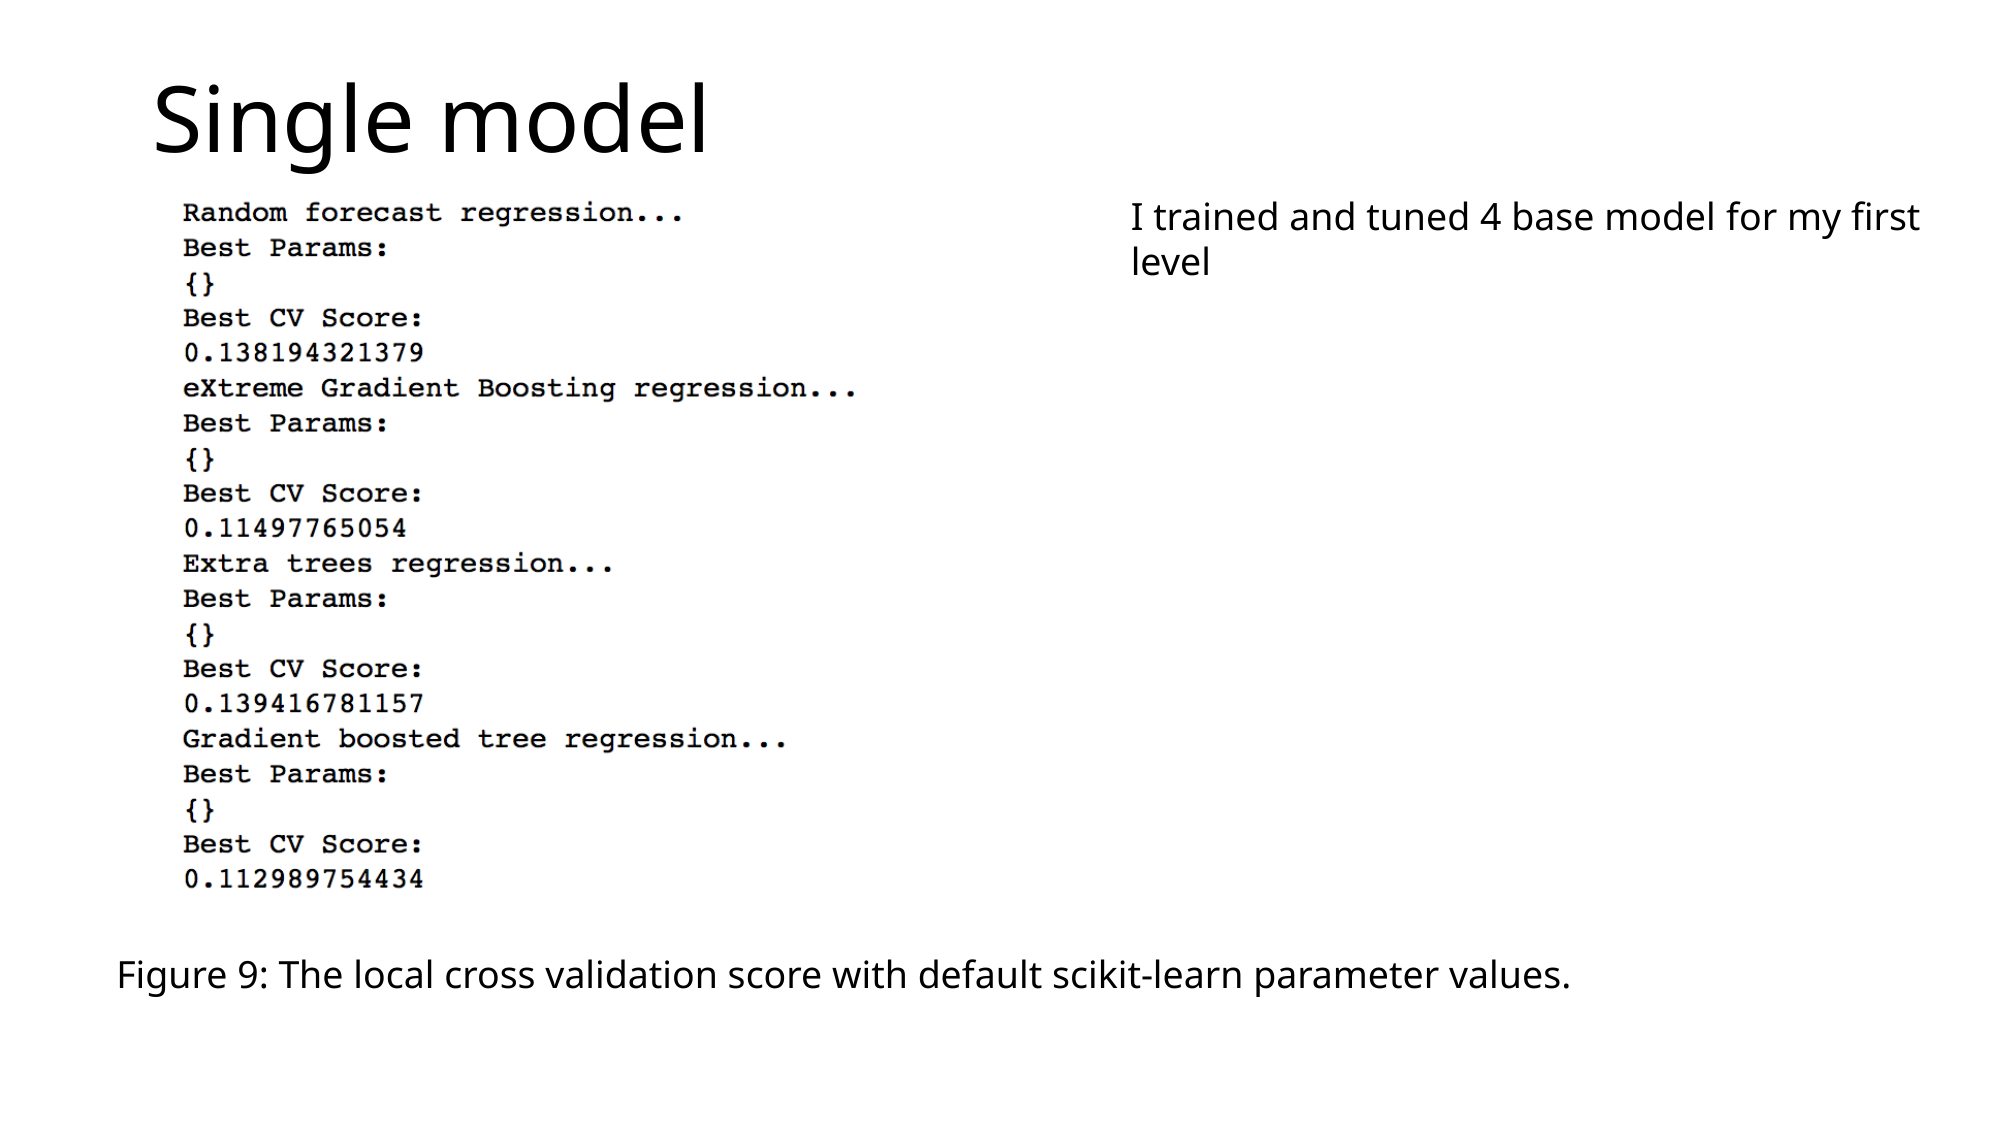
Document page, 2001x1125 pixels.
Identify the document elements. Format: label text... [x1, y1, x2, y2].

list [158, 186, 1498, 900]
text_box I trained and tuned 4 base model for my first level [1498, 186, 1965, 291]
text_box Figure 9: The local cross validation score with default scikit-learn parameter values. [101, 943, 1598, 1049]
title Single model [137, 59, 1863, 187]
